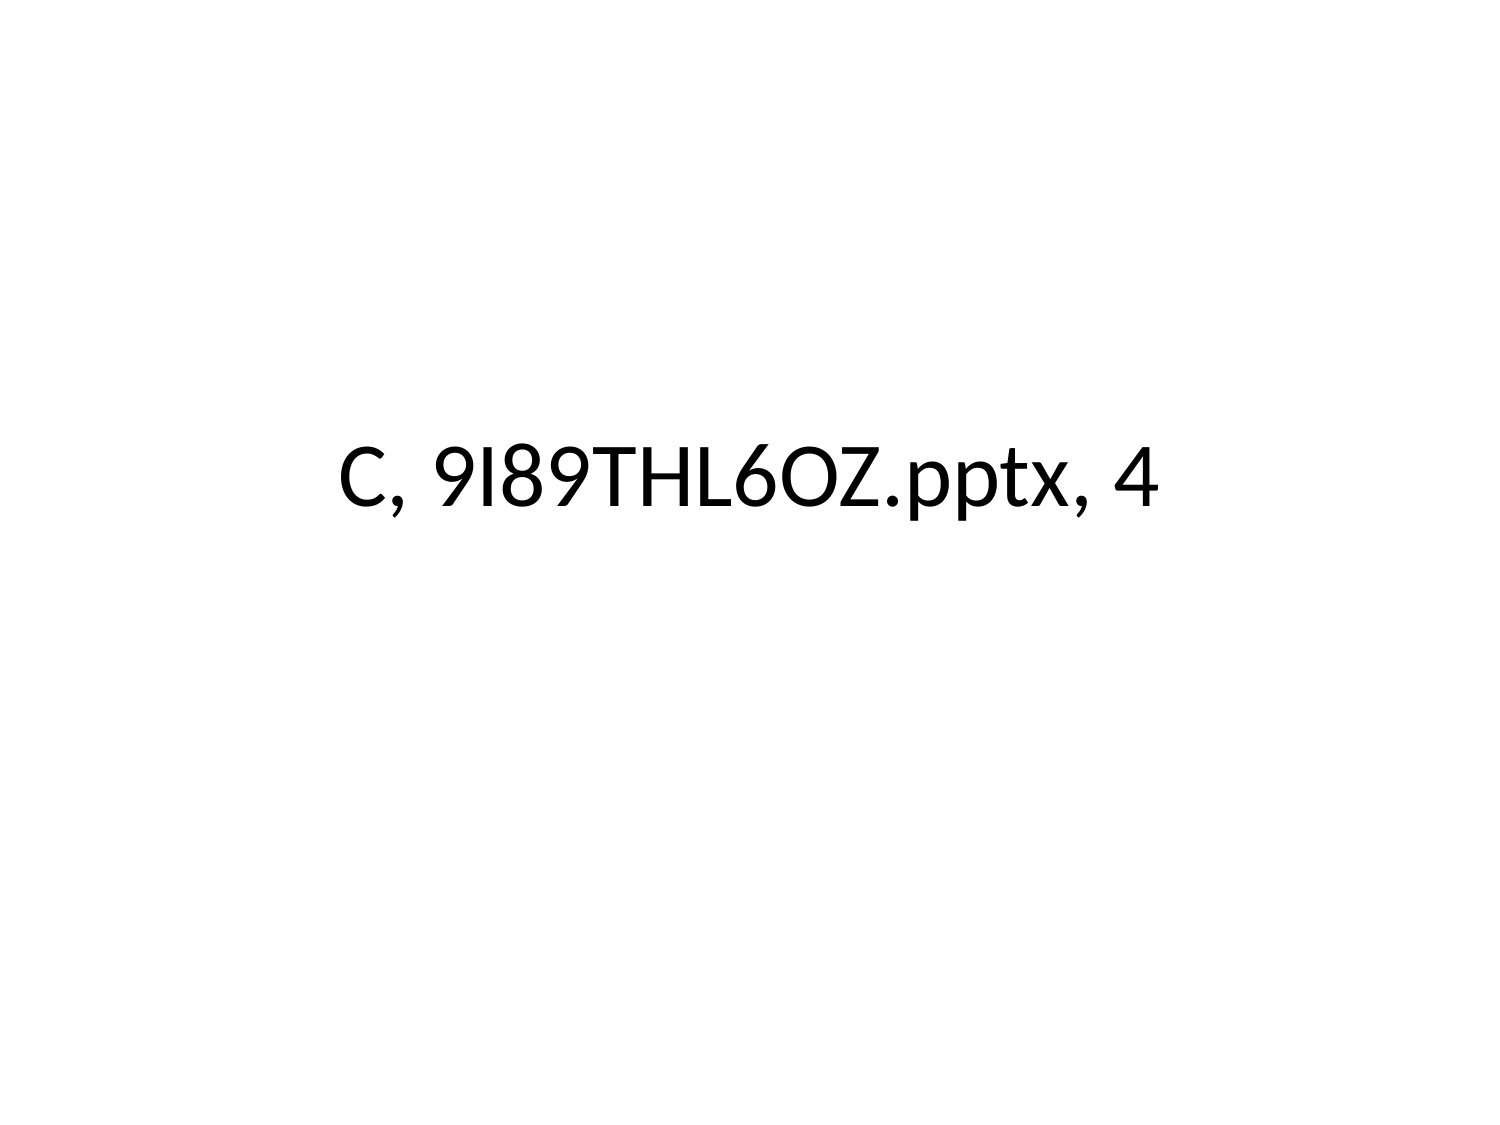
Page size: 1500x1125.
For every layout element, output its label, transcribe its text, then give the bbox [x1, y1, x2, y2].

title C, 9I89THL6OZ.pptx, 4 [112, 349, 1388, 591]
